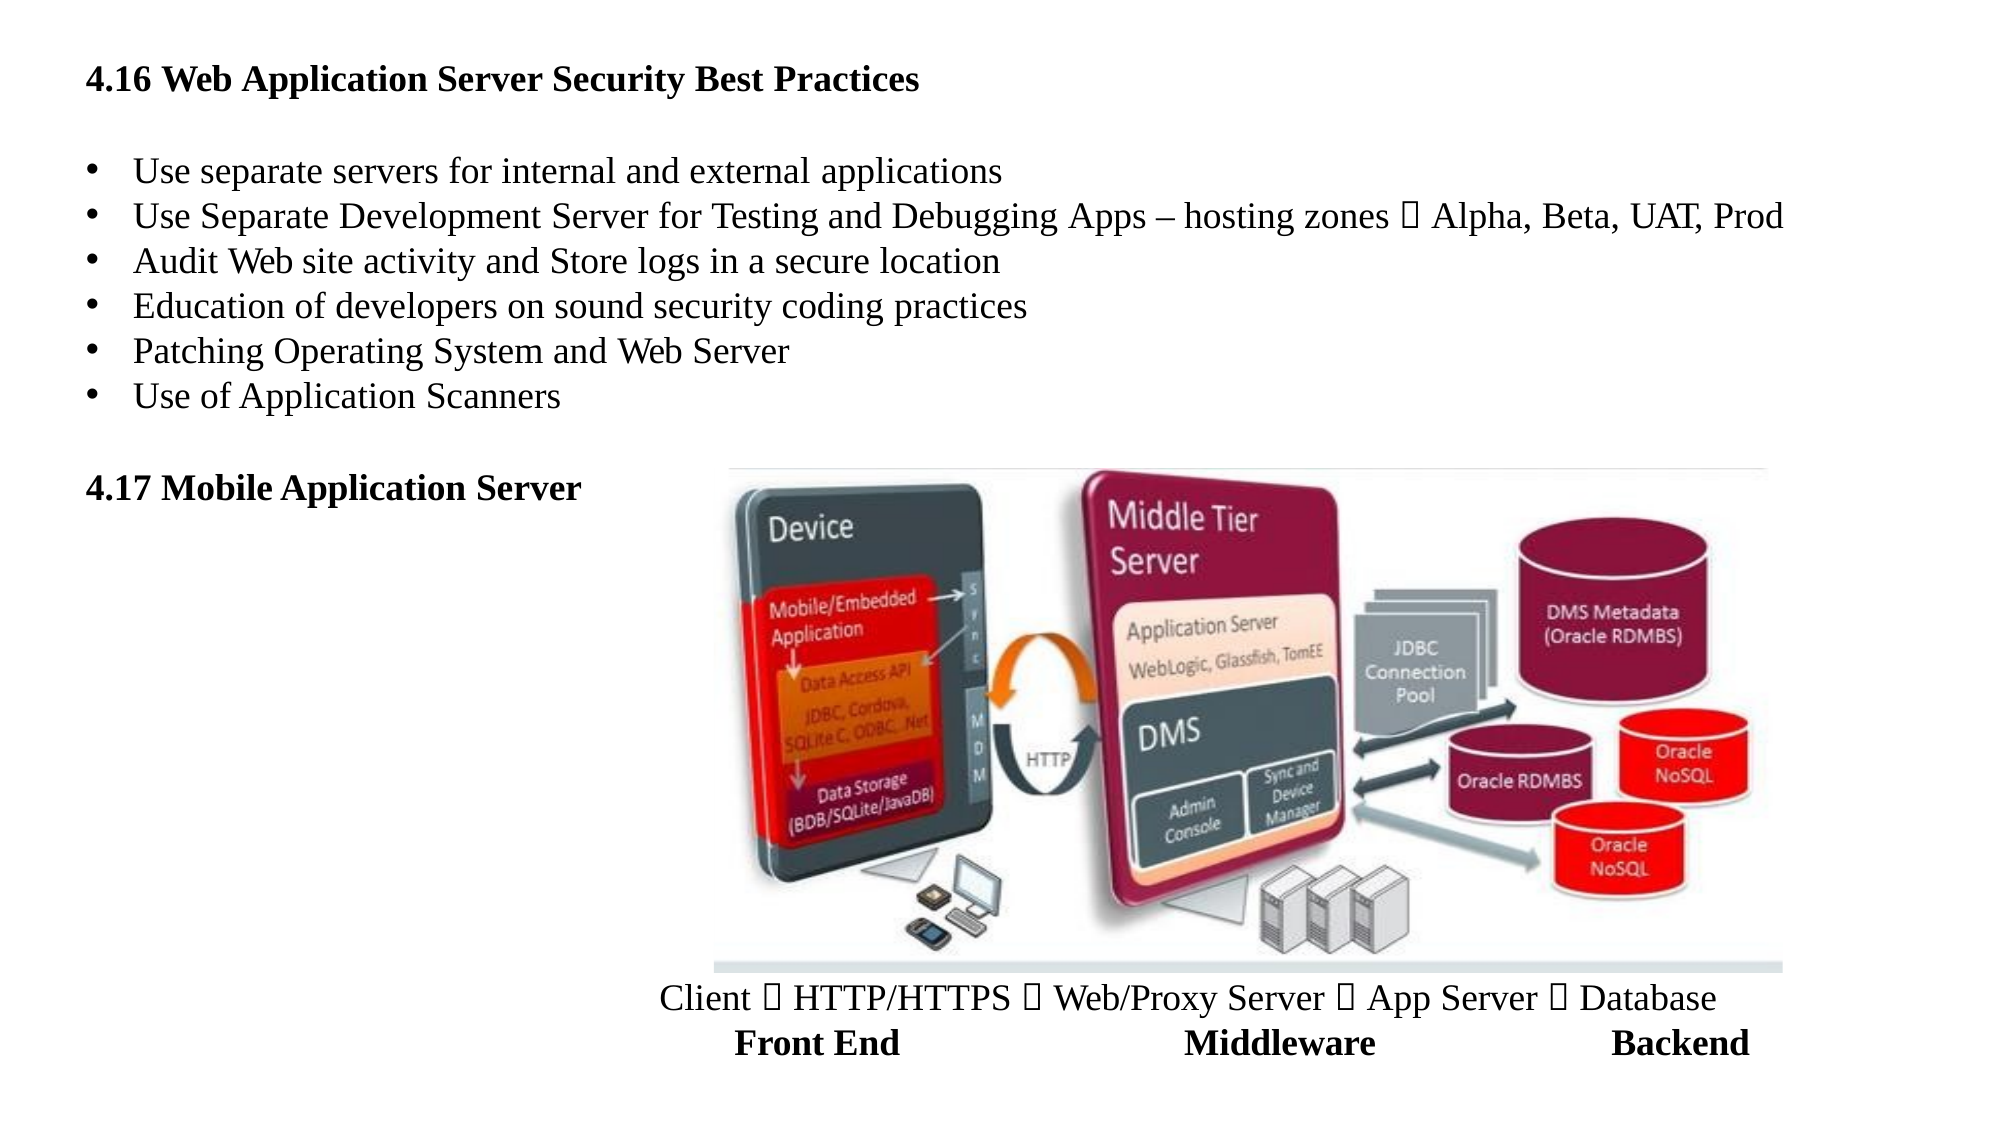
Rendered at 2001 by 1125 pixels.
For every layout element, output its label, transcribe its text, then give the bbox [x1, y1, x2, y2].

text_box 4.16 Web Application Server Security Best Practices Use separate servers for internal and external applications Use Separate Development Server for Testing and Debugging Apps – hosting zones  Alpha, Beta, UAT, Prod Audit Web site activity and Store logs in a secure location Education of developers on sound security coding practices Patching Operating System and Web Server Use of Application Scanners 4.17 Mobile Application Server [83, 52, 1803, 509]
text_box [713, 468, 1783, 973]
text_box Client  HTTP/HTTPS  Web/Proxy Server  App Server  Database Front End Middleware Backend [657, 970, 1776, 1063]
